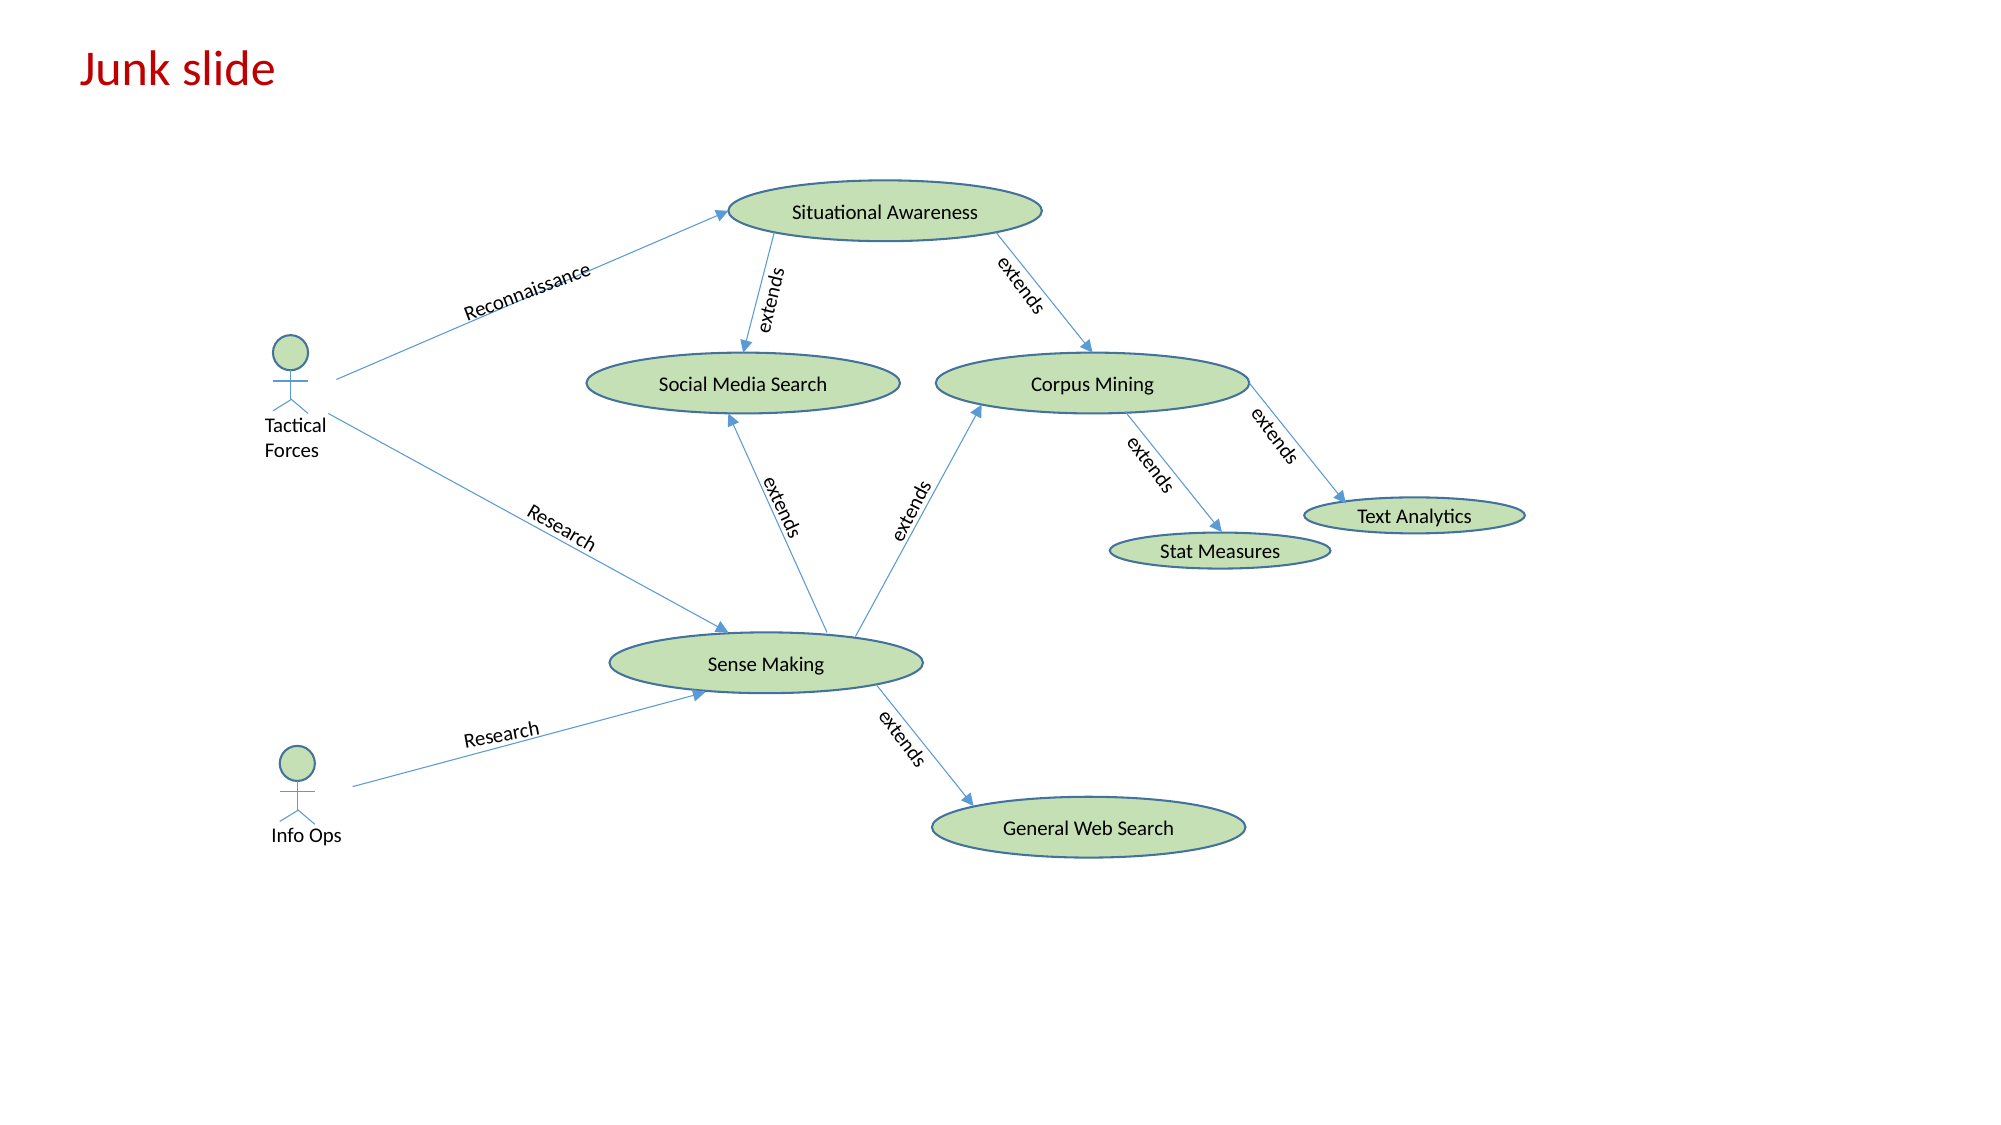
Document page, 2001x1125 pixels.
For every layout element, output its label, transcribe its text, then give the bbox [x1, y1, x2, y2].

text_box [336, 219, 737, 380]
text_box Corpus Mining [934, 351, 1251, 415]
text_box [997, 232, 1094, 353]
text_box Social Media Search [585, 351, 902, 413]
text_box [744, 232, 792, 353]
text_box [855, 404, 982, 637]
text_box General Web Search [930, 795, 1247, 859]
text_box Junk slide [64, 27, 1137, 103]
text_box Stat Measures [1108, 531, 1332, 570]
text_box Sense Making [608, 633, 925, 695]
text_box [728, 413, 827, 633]
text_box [1125, 411, 1222, 533]
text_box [876, 685, 974, 807]
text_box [256, 745, 360, 856]
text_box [352, 692, 706, 787]
text_box Text Analytics [1303, 496, 1526, 535]
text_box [328, 413, 728, 633]
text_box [1249, 383, 1346, 504]
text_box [249, 335, 353, 470]
text_box Situational Awareness [727, 179, 1044, 243]
